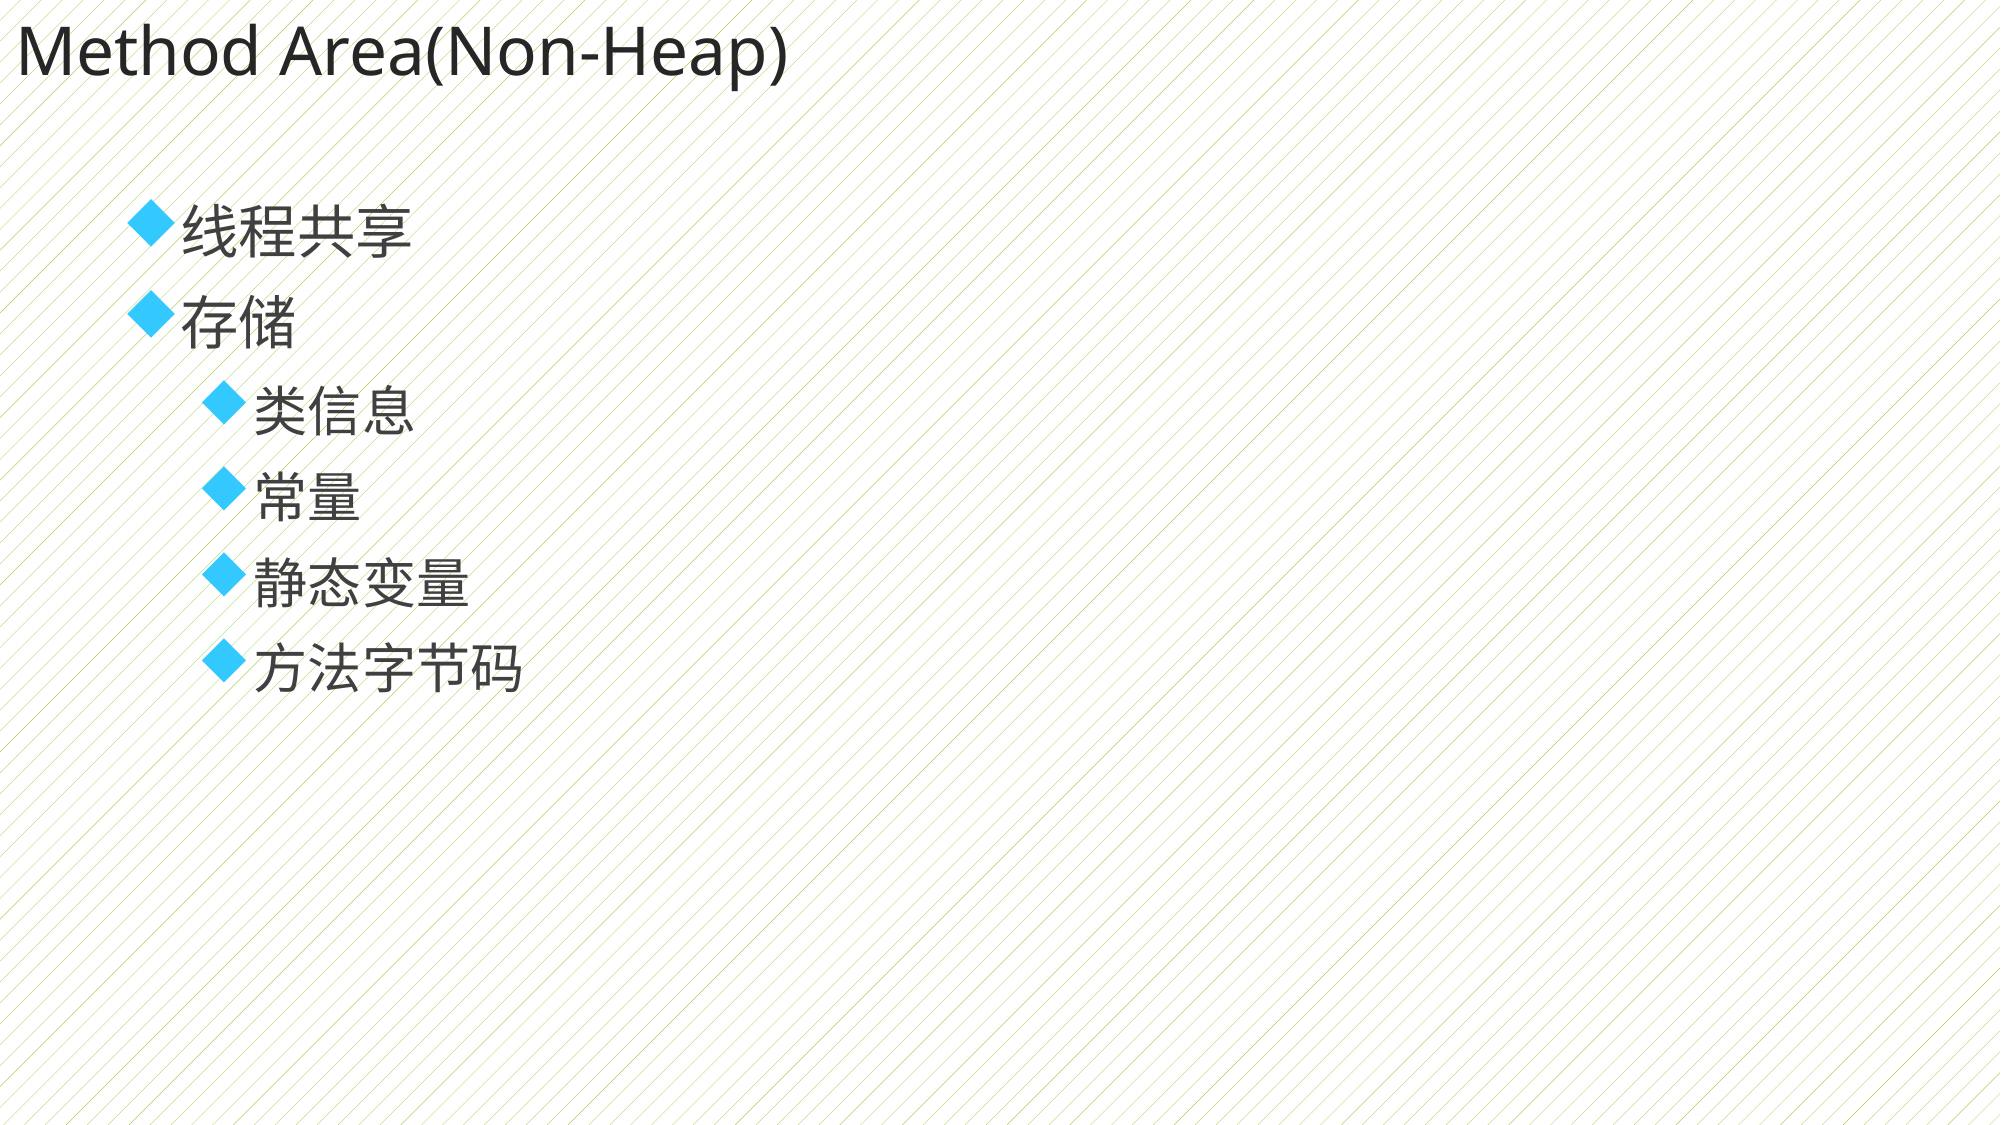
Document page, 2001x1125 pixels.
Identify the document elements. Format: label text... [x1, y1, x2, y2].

list 线程共享 存储 类信息 常量 静态变量 方法字节码 [107, 188, 1706, 1070]
title Method Area(Non-Heap) [0, 0, 1411, 97]
